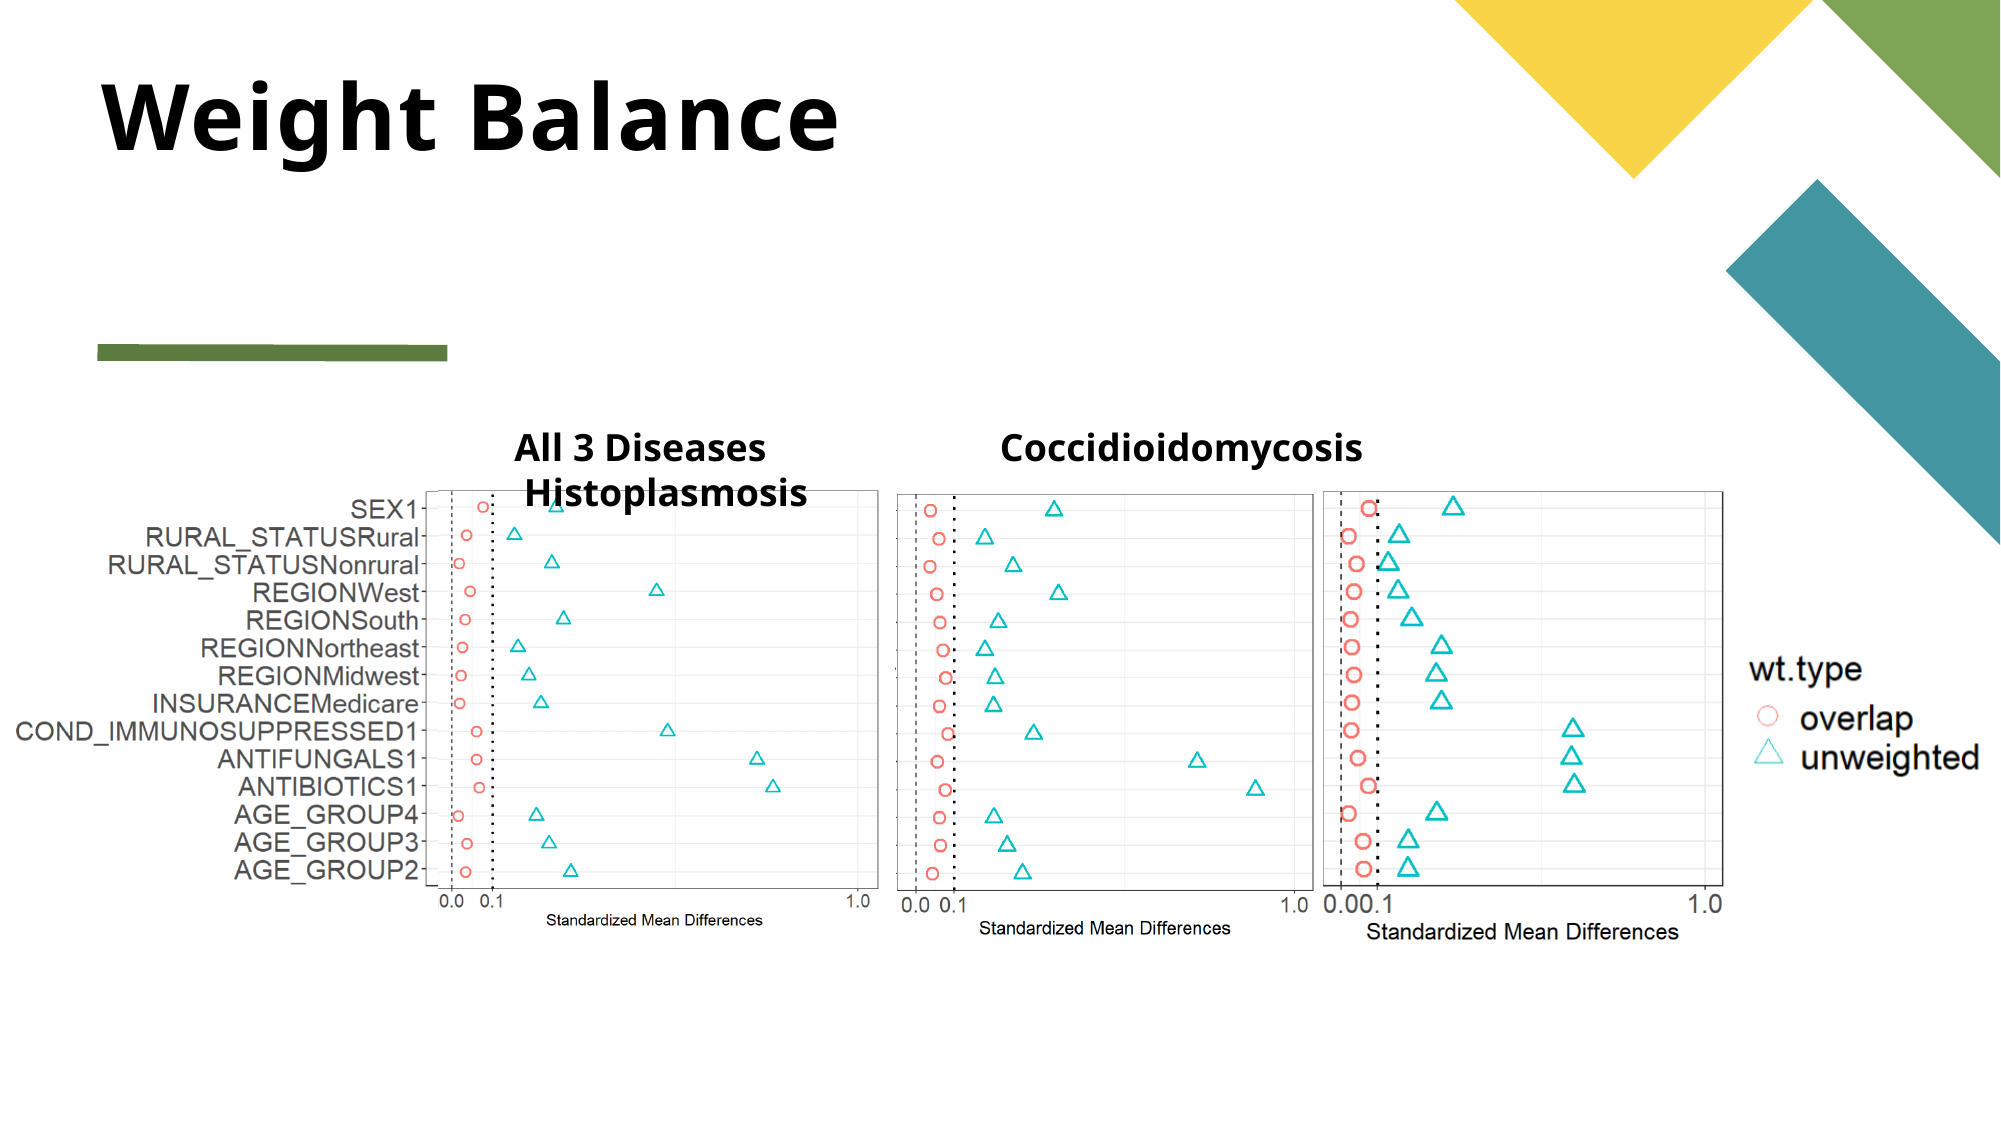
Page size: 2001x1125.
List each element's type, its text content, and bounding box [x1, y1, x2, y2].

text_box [0, 416, 1993, 947]
title Weight Balance [101, 57, 1405, 168]
